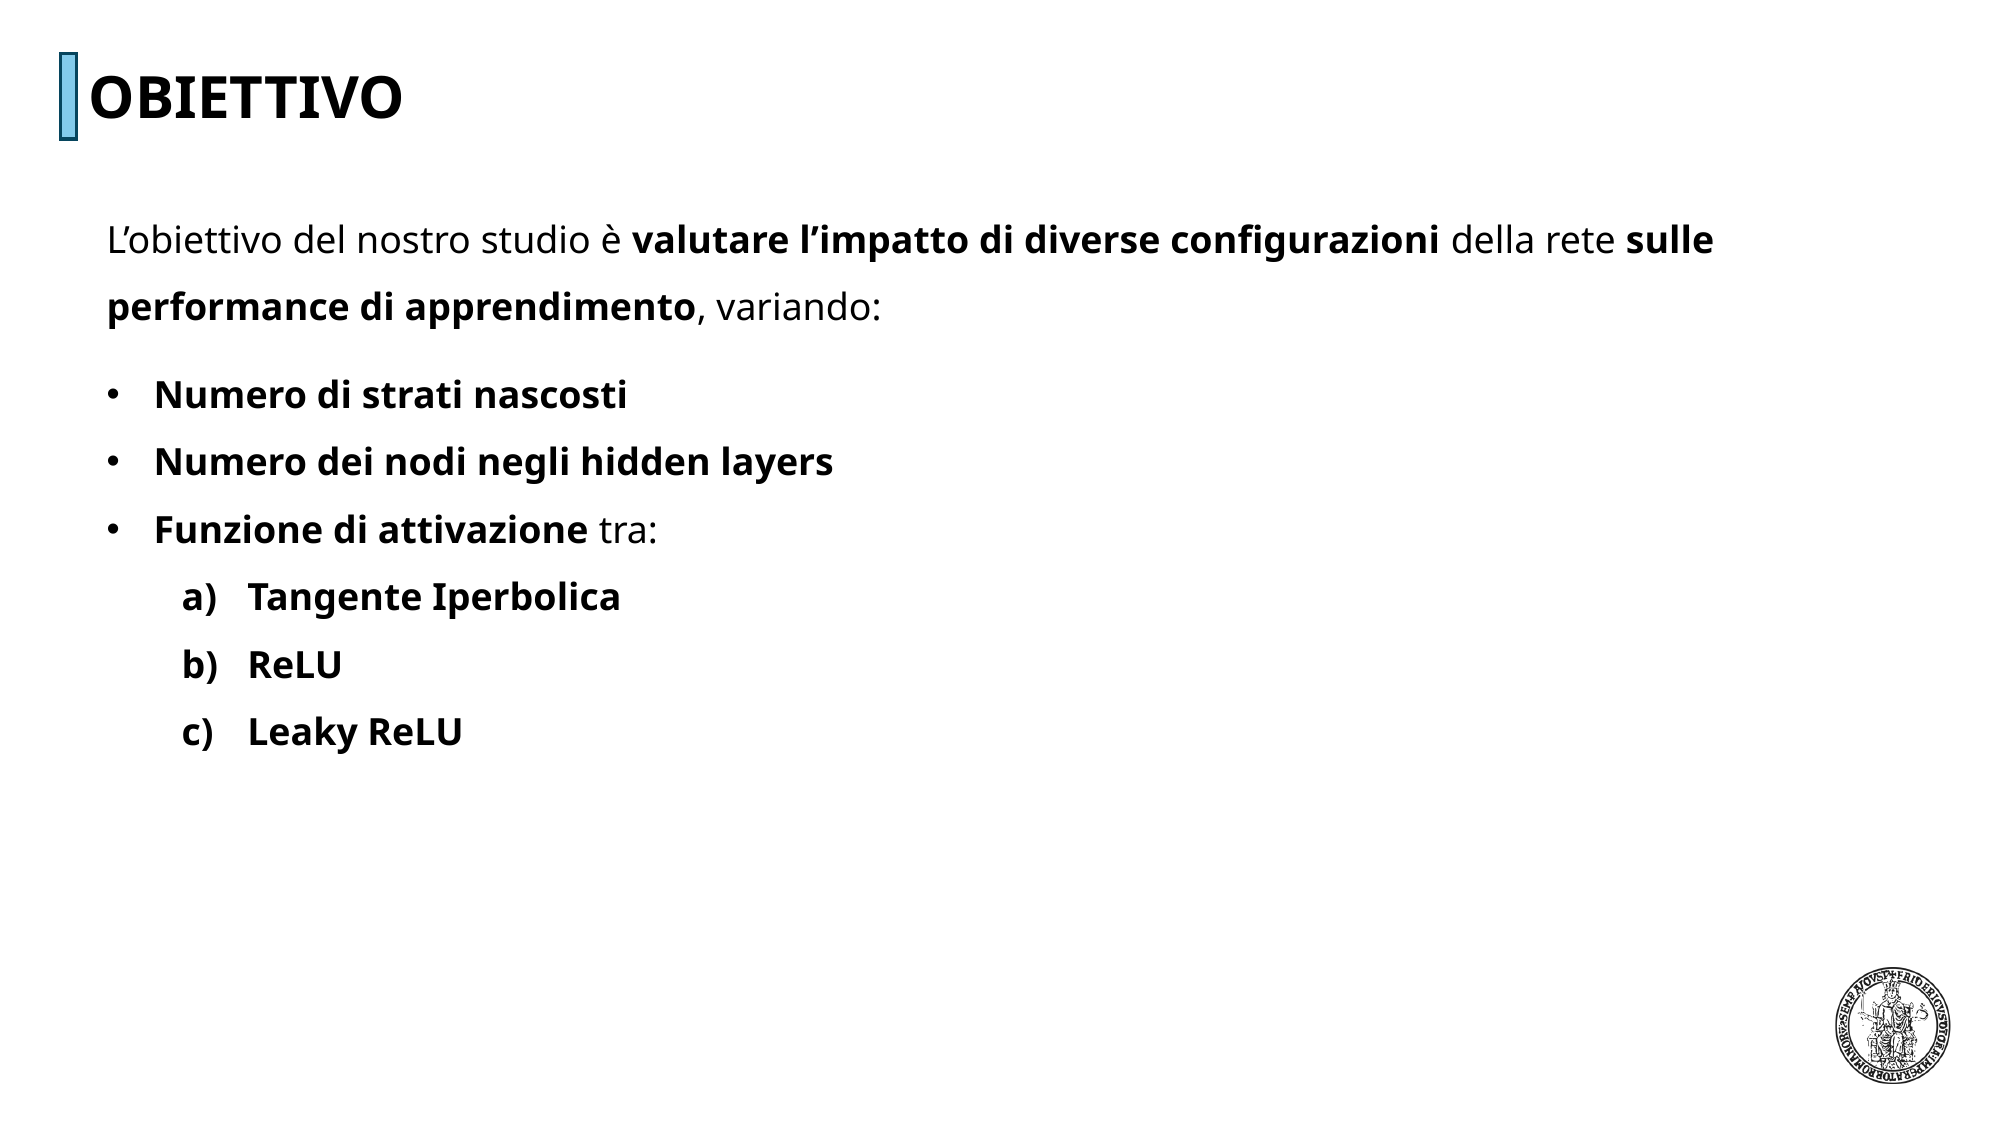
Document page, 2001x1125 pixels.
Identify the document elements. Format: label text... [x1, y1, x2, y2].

picture [1834, 967, 1952, 1084]
text_box [59, 52, 78, 141]
text_box OBIETTIVO [78, 53, 420, 138]
text_box L’obiettivo del nostro studio è valutare l’impatto di diverse configurazioni della rete sulle performance di apprendimento, variando: Numero di strati nascosti Numero dei nodi negli hidden layers Funzione di attivazione tra: Tangente Iperbolica ReLU Leaky ReLU [91, 186, 1880, 806]
